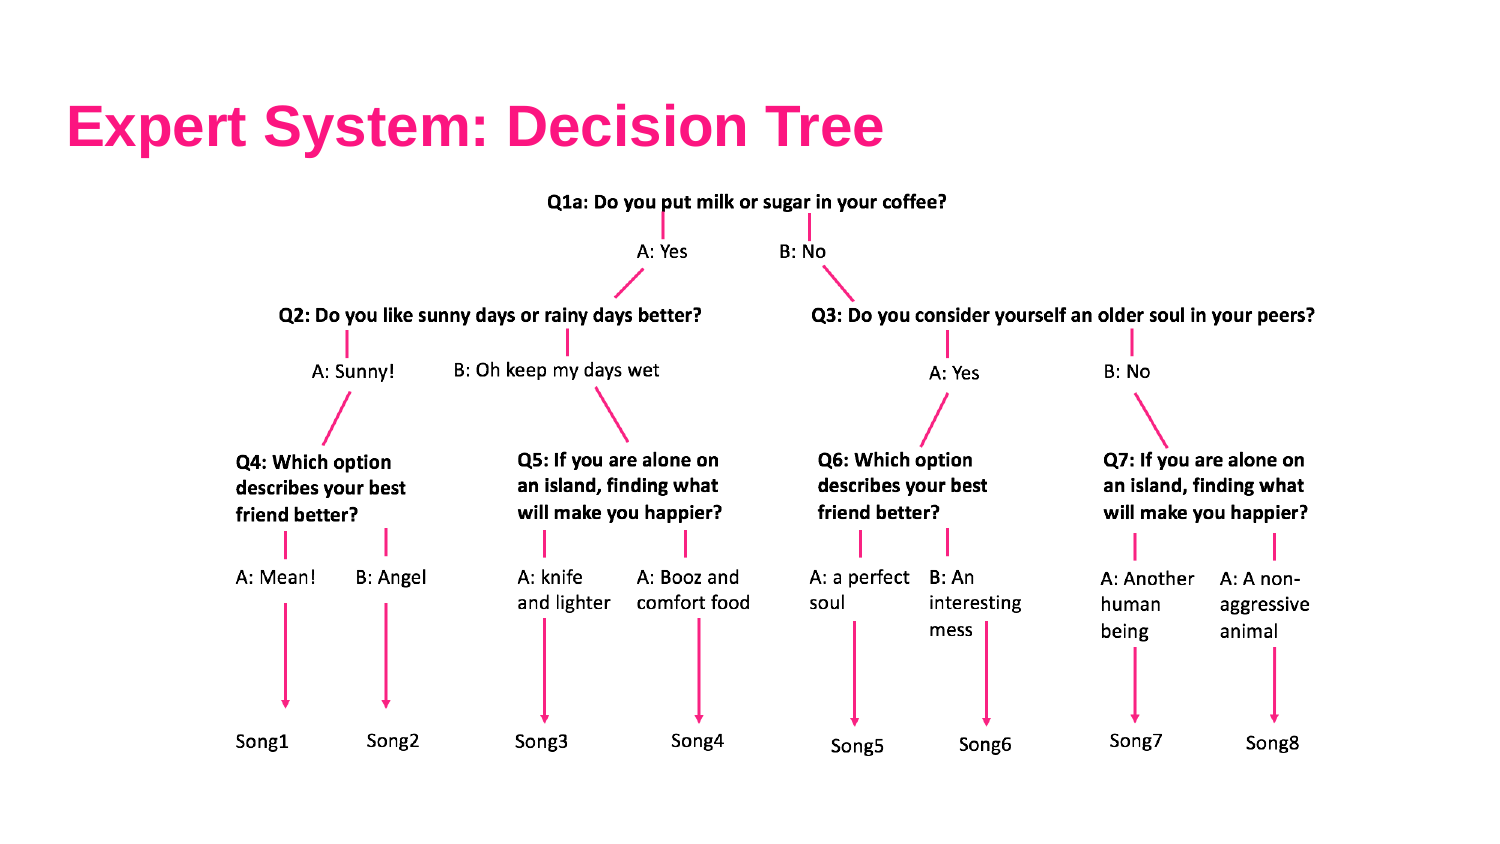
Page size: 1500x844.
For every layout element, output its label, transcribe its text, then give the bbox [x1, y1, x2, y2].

picture [208, 166, 1342, 802]
title Expert System: Decision Tree [51, 72, 1449, 167]
